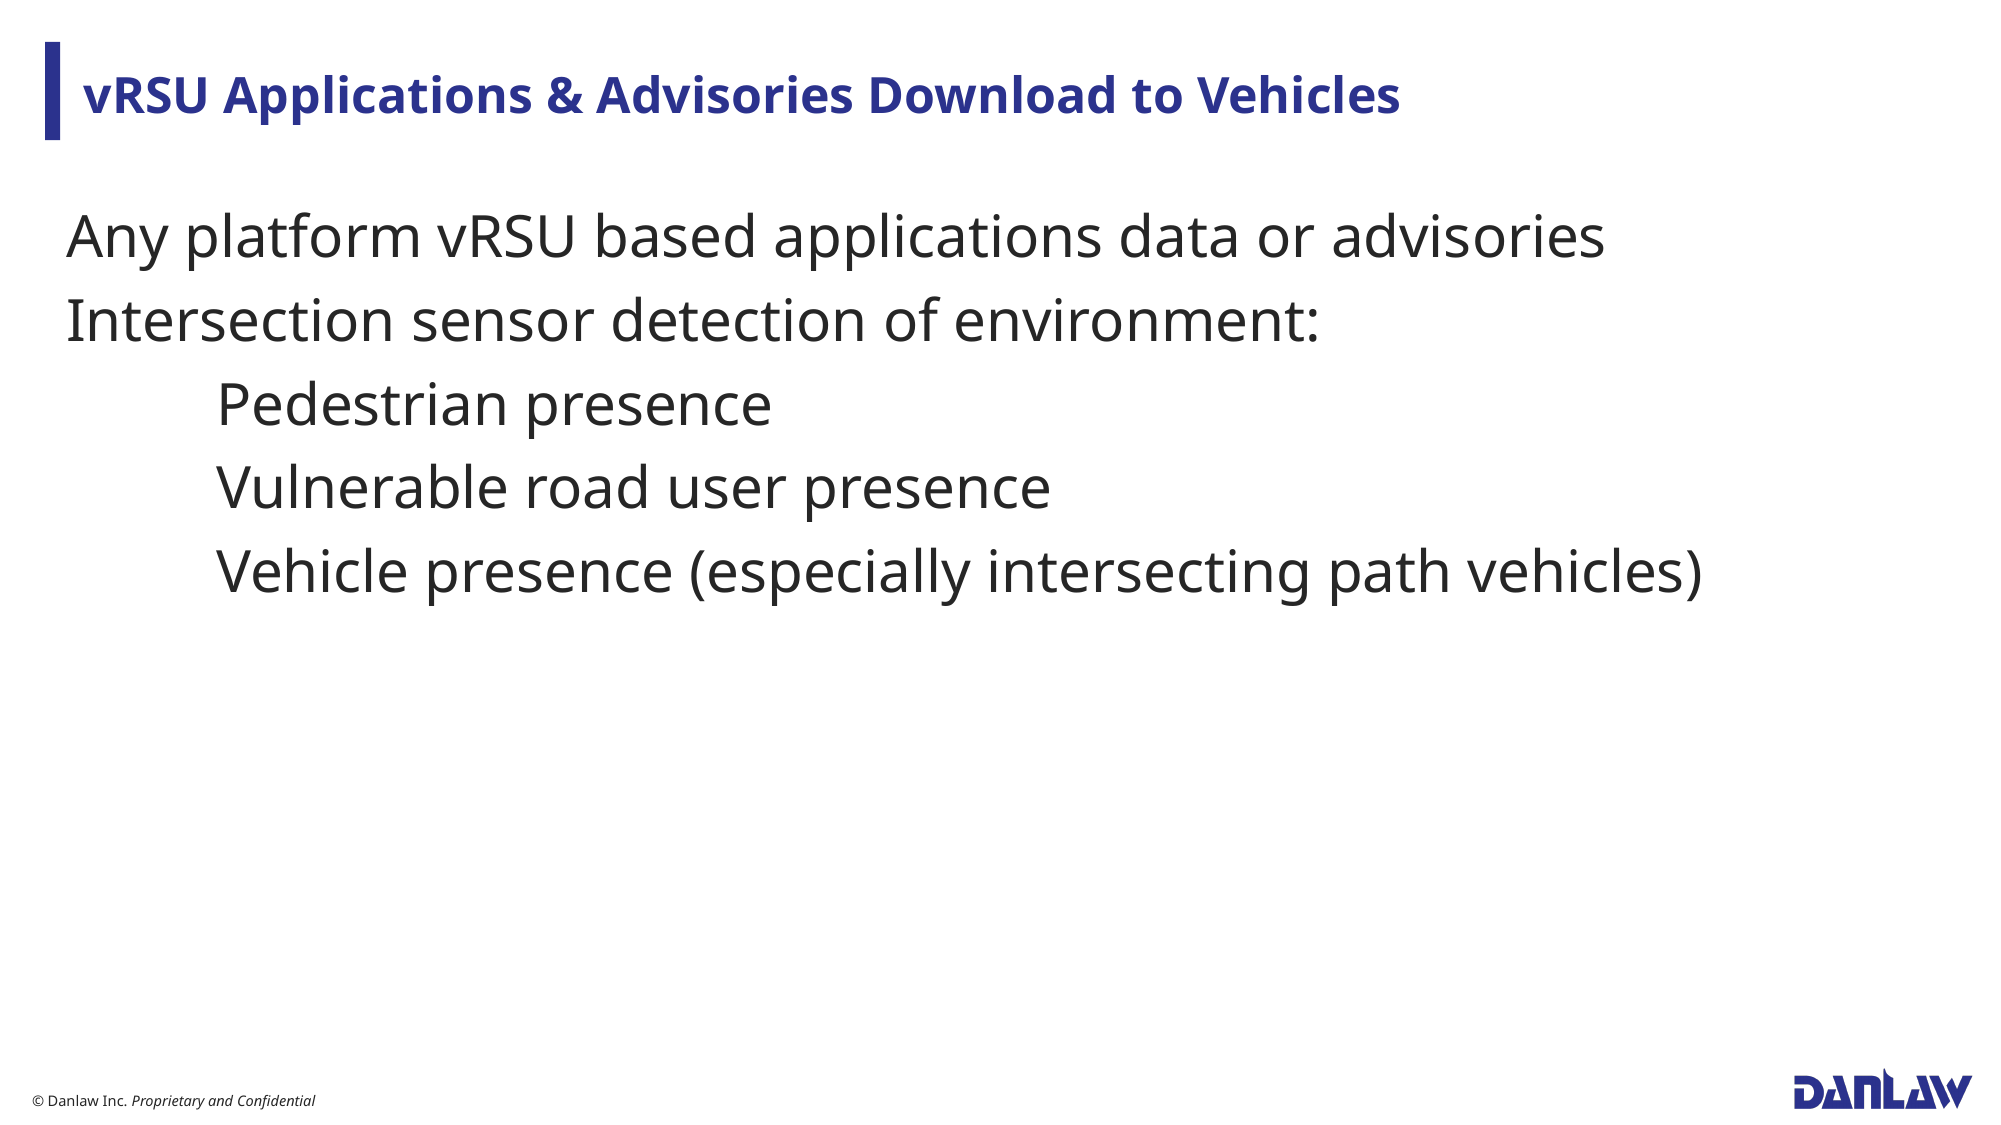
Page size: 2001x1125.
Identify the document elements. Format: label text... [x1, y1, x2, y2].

list Any platform vRSU based applications data or advisories Intersection sensor detection of environment: Pedestrian presence Vulnerable road user presence Vehicle presence (especially intersecting path vehicles) [51, 199, 1943, 1026]
picture [1793, 1067, 1973, 1110]
title vRSU Applications & Advisories Download to Vehicles [68, 41, 1943, 153]
